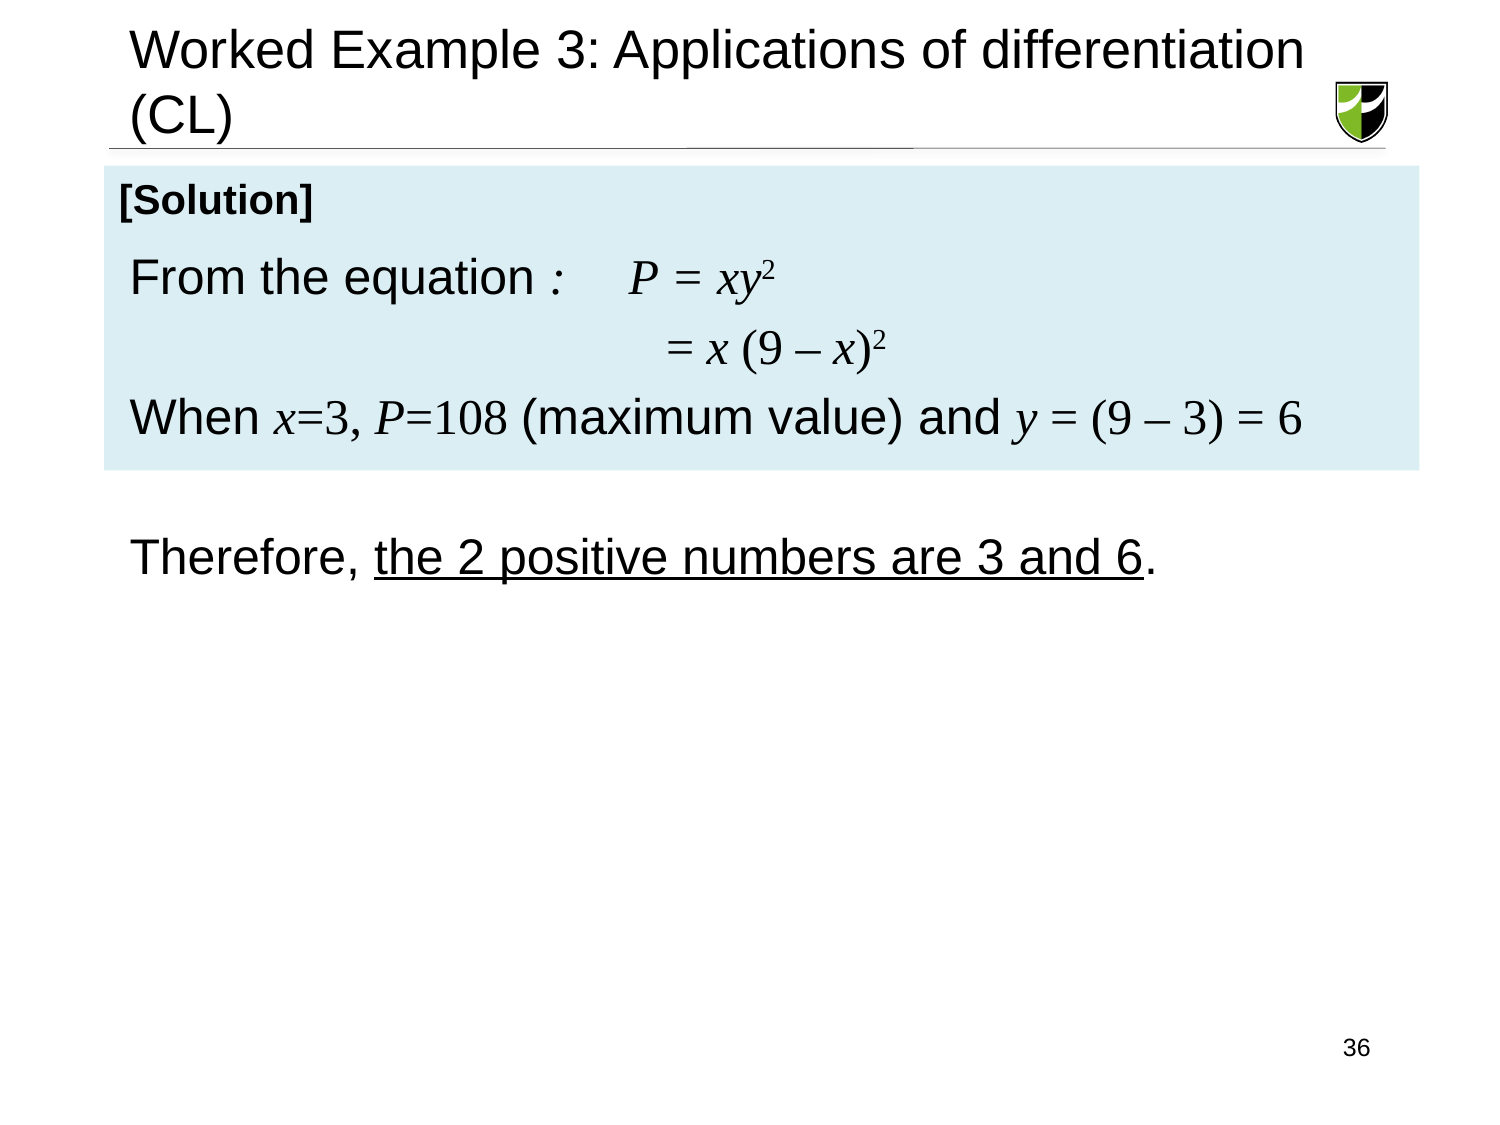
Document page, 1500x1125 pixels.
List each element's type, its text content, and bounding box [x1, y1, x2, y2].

slide_number 36 [1035, 1024, 1386, 1085]
picture [1335, 75, 1393, 143]
text_box From the equation : P = xy2 = x (9 – x)2 When x=3, P=108 (maximum value) and y = (9 – 3) = 6 Therefore, the 2 positive numbers are 3 and 6. [114, 166, 1376, 1112]
title Worked Example 3: Applications of differentiation (CL) [114, 6, 1382, 107]
text_box [Solution] [104, 165, 1420, 471]
